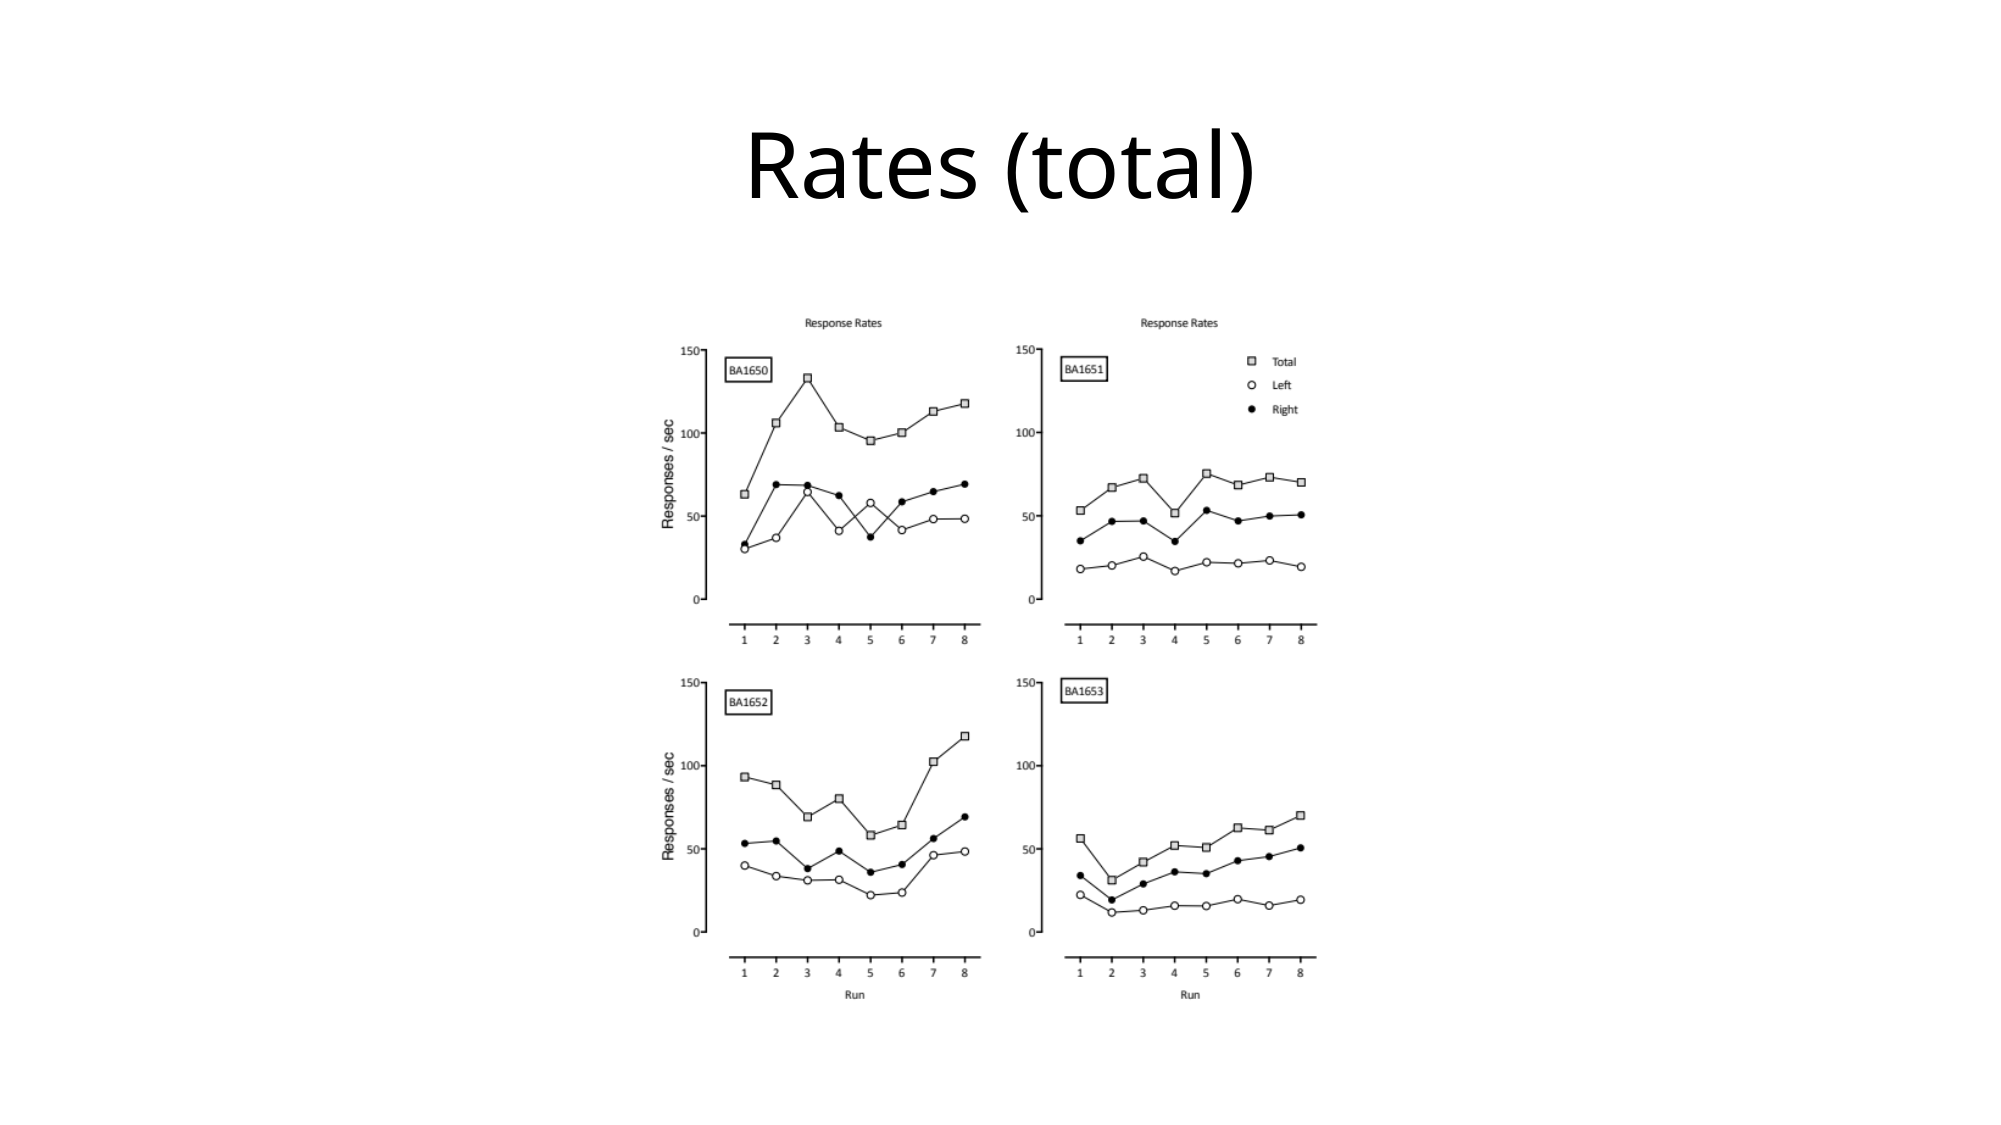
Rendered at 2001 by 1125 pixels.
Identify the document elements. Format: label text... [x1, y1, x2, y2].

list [645, 299, 1355, 1014]
title Rates (total) [137, 59, 1863, 278]
